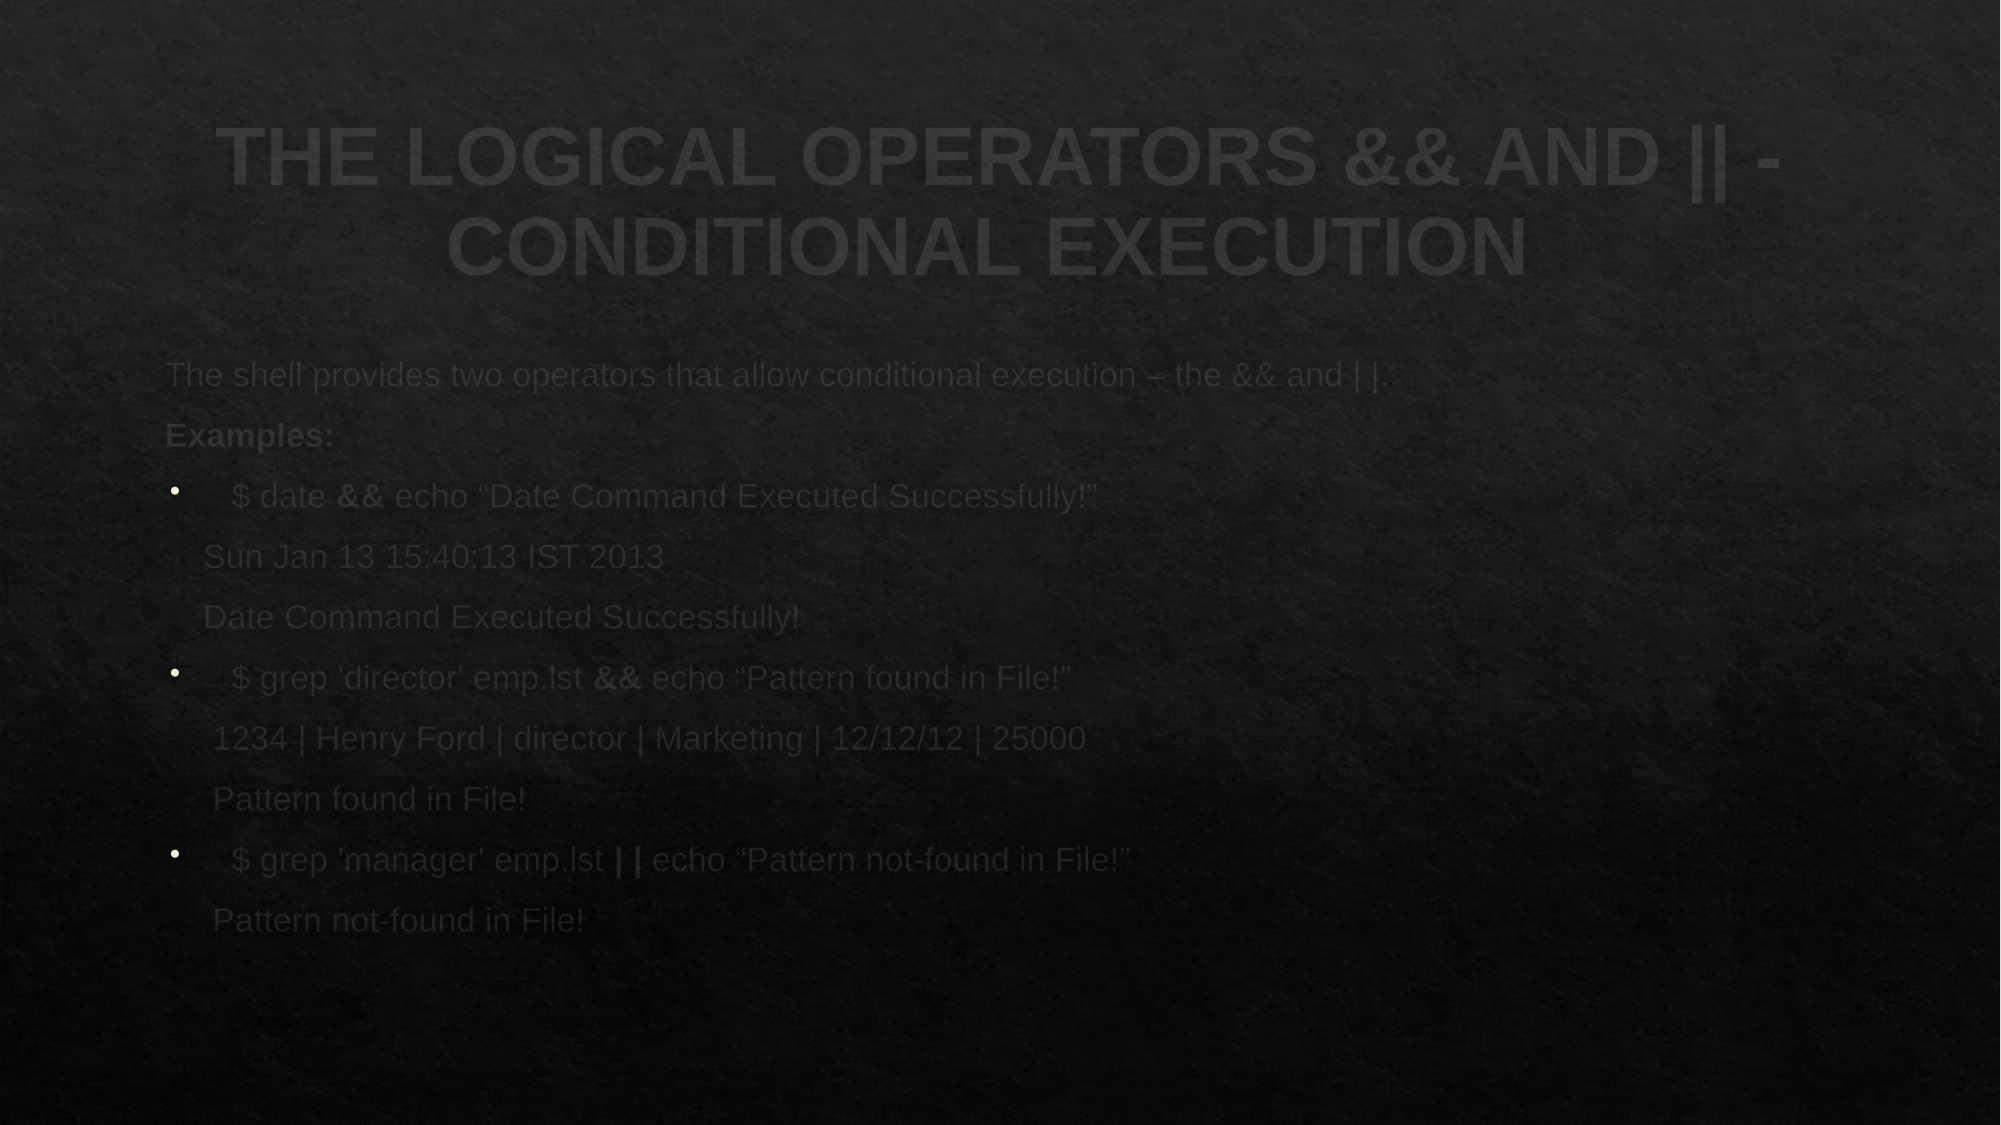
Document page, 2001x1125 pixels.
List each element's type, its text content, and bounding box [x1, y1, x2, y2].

title THE LOGICAL OPERATORS && AND || - CONDITIONAL EXECUTION [149, 99, 1849, 307]
list The shell provides two operators that allow conditional execution – the && and | |. Examples: $ date && echo “Date Command Executed Successfully!” Sun Jan 13 15:40:13 IST 2013 Date Command Executed Successfully! $ grep 'director' emp.lst && echo “Pattern found in File!” 1234 | Henry Ford | director | Marketing | 12/12/12 | 25000 Pattern found in File! $ grep 'manager' emp.lst | | echo “Pattern not-found in File!” Pattern not-found in File! [149, 340, 1849, 950]
